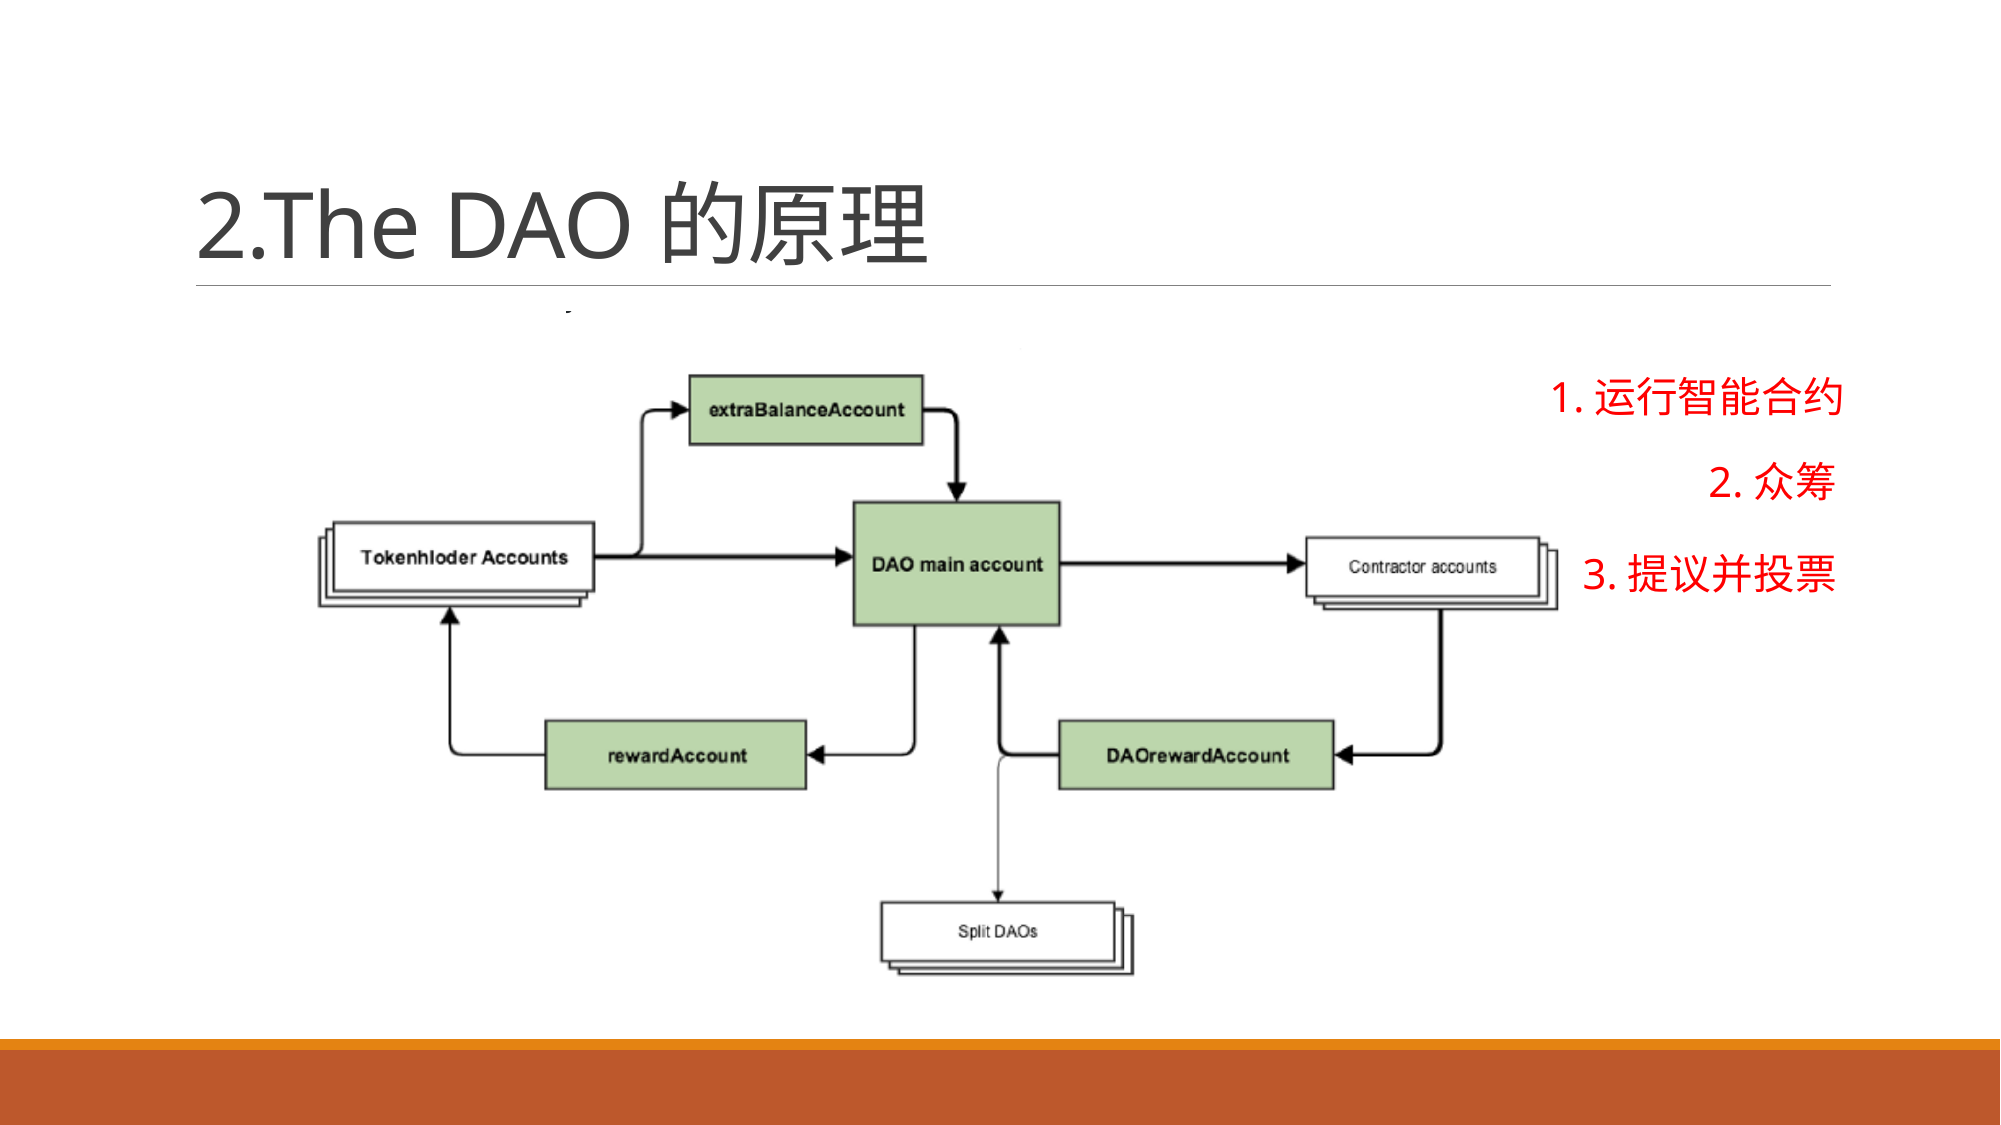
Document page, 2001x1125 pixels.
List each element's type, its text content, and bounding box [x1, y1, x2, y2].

title 2.The DAO的原理 [180, 47, 1830, 285]
text_box 2.众筹 [1693, 448, 1852, 514]
text_box 1.运行智能合约 [1646, 363, 1860, 429]
picture [267, 310, 1639, 996]
text_box 3.提议并投票 [1646, 540, 1852, 606]
